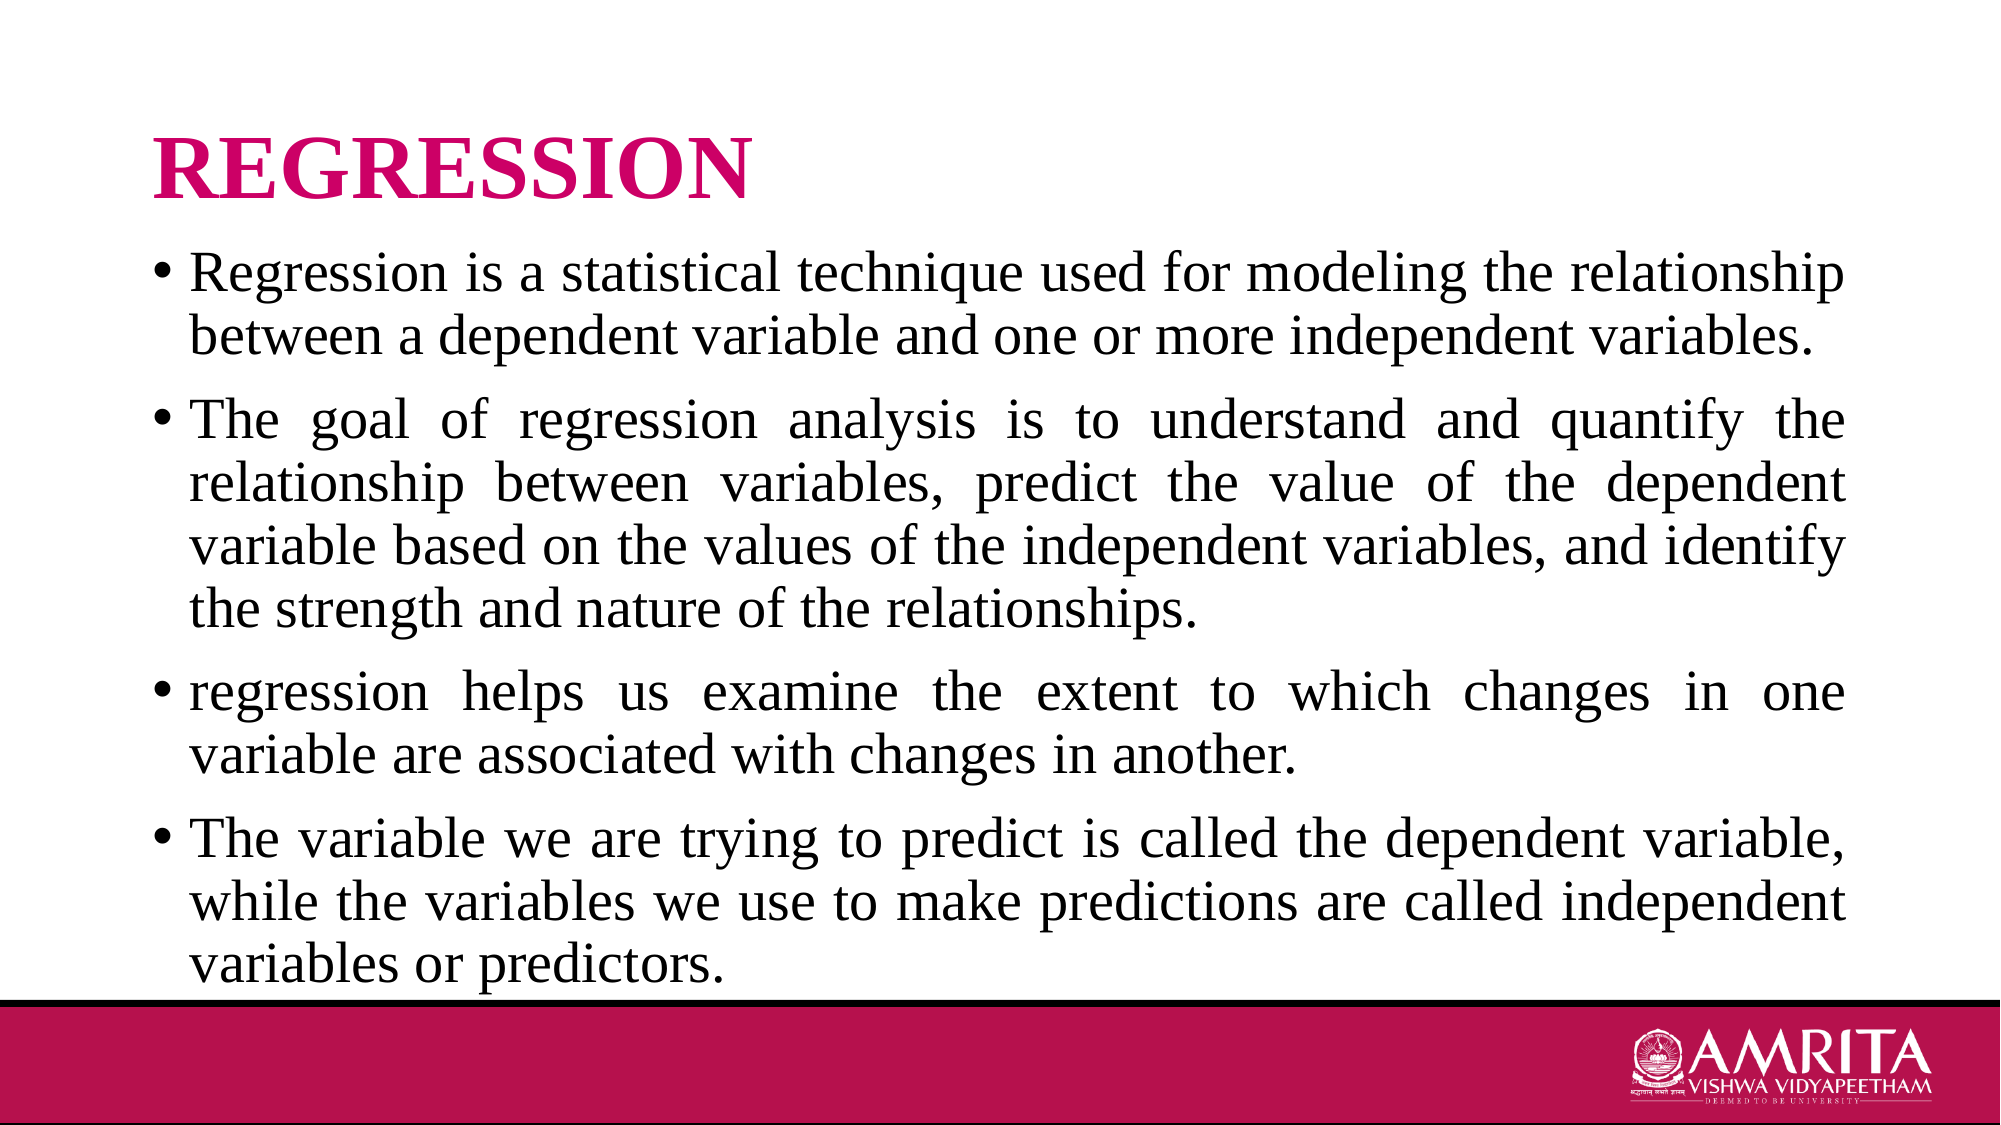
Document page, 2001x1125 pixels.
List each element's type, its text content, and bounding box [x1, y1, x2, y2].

picture [1622, 1011, 1940, 1113]
title REGRESSION [137, 59, 1863, 234]
list Regression is a statistical technique used for modeling the relationship between a dependent variable and one or more independent variables. The goal of regression analysis is to understand and quantify the relationship between variables, predict the value of the dependent variable based on the values of the independent variables, and identify the strength and nature of the relationships. regression helps us examine the extent to which changes in one variable are associated with changes in another. The variable we are trying to predict is called the dependent variable, while the variables we use to make predictions are called independent variables or predictors. [137, 234, 1863, 1014]
